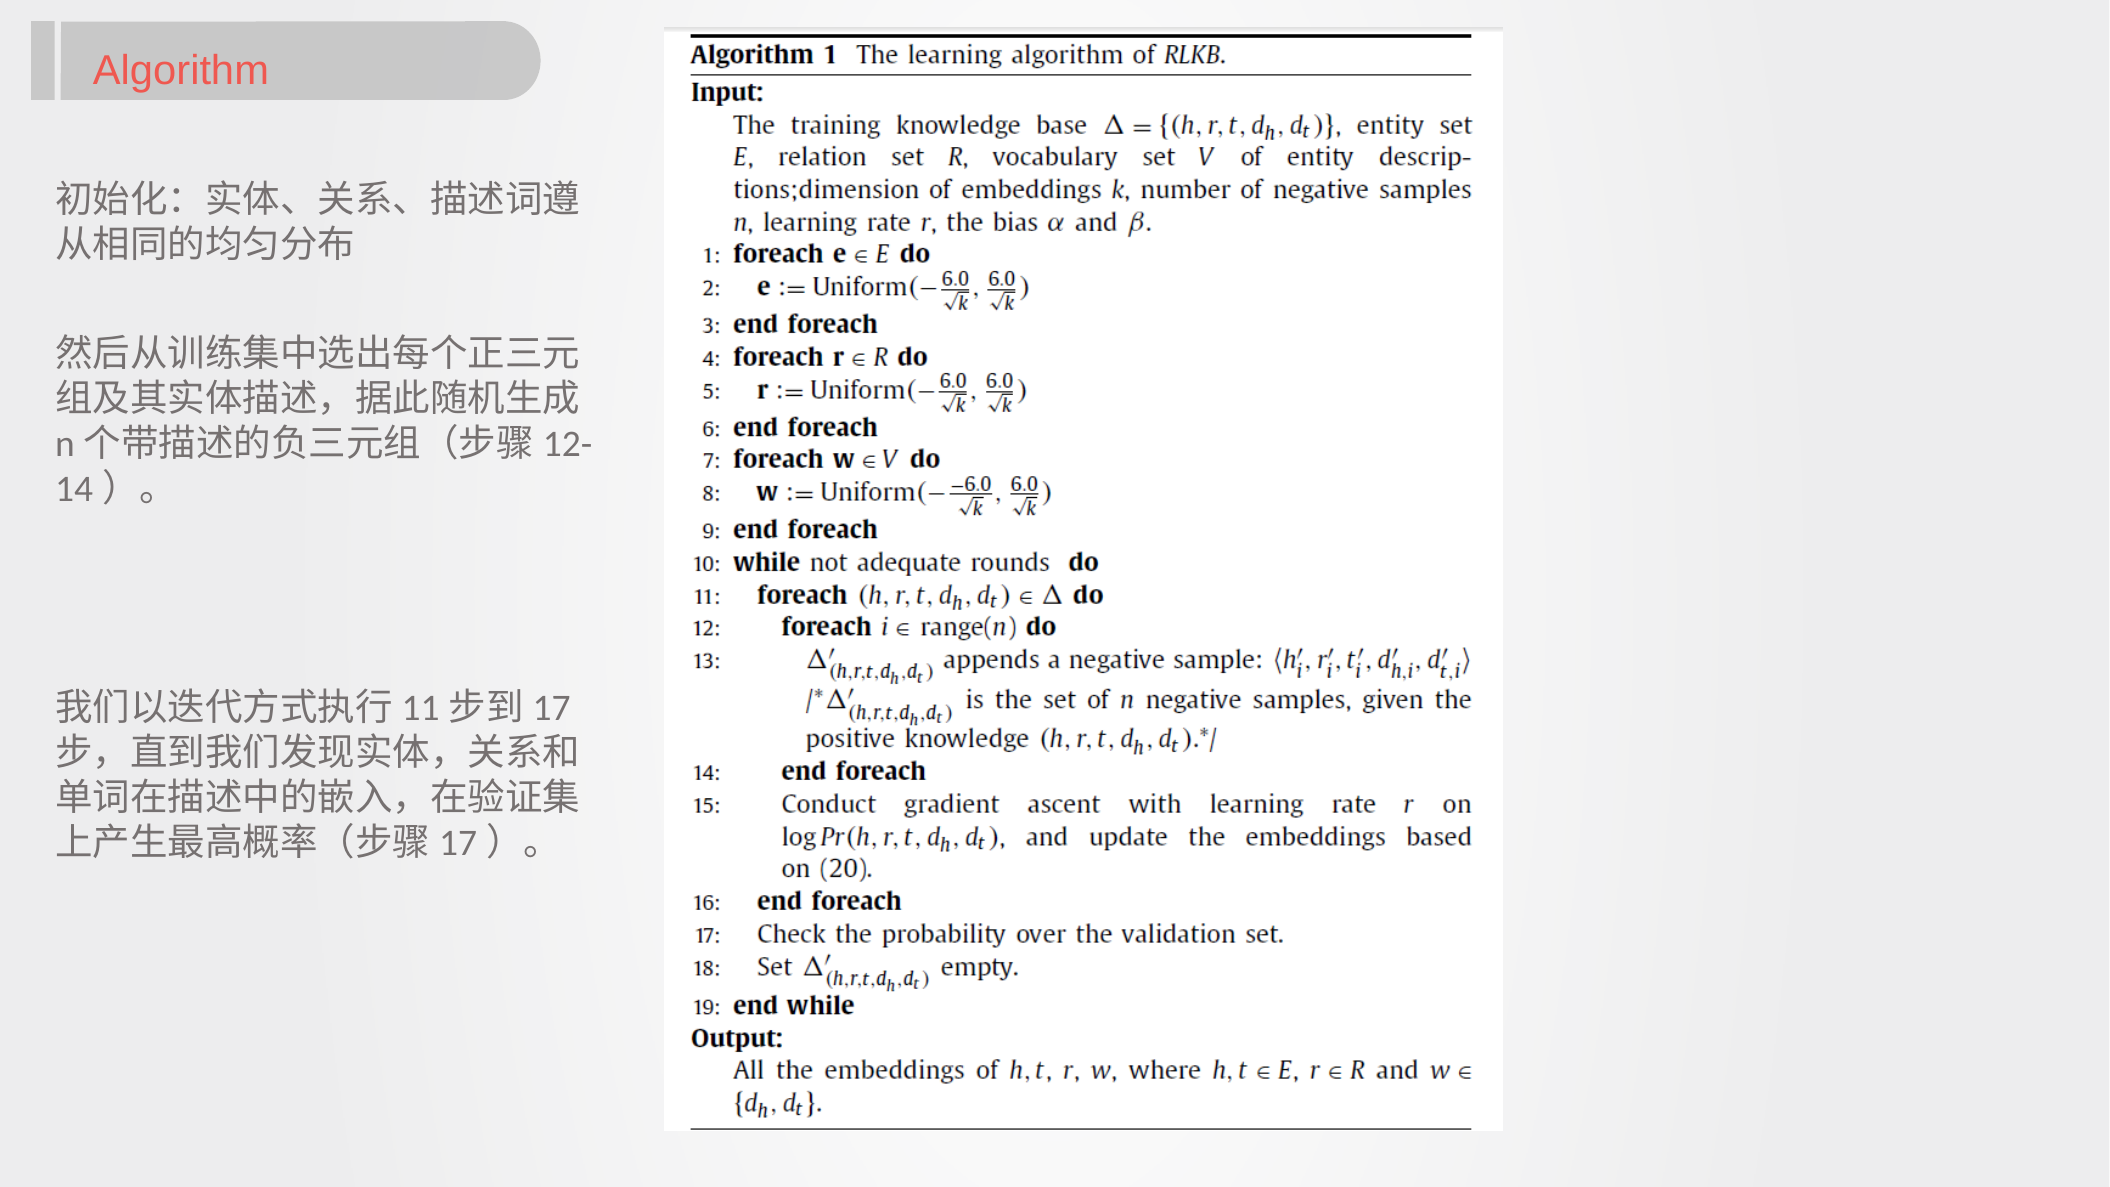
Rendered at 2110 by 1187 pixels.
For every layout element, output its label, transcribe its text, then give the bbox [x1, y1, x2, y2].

text_box 初始化：实体、关系、描述词遵从相同的均匀分布 [40, 167, 608, 273]
text_box [59, 20, 525, 101]
text_box Algorithm [81, 27, 549, 99]
text_box 我们以迭代方式执行11步到17步，直到我们发现实体，关系和单词在描述中的嵌入，在验证集上产生最高概率（步骤17）。 [40, 675, 608, 871]
text_box [30, 20, 56, 101]
text_box 然后从训练集中选出每个正三元组及其实体描述，据此随机生成n个带描述的负三元组（步骤12-14）。 [40, 321, 608, 517]
picture [0, 0, 2110, 1187]
